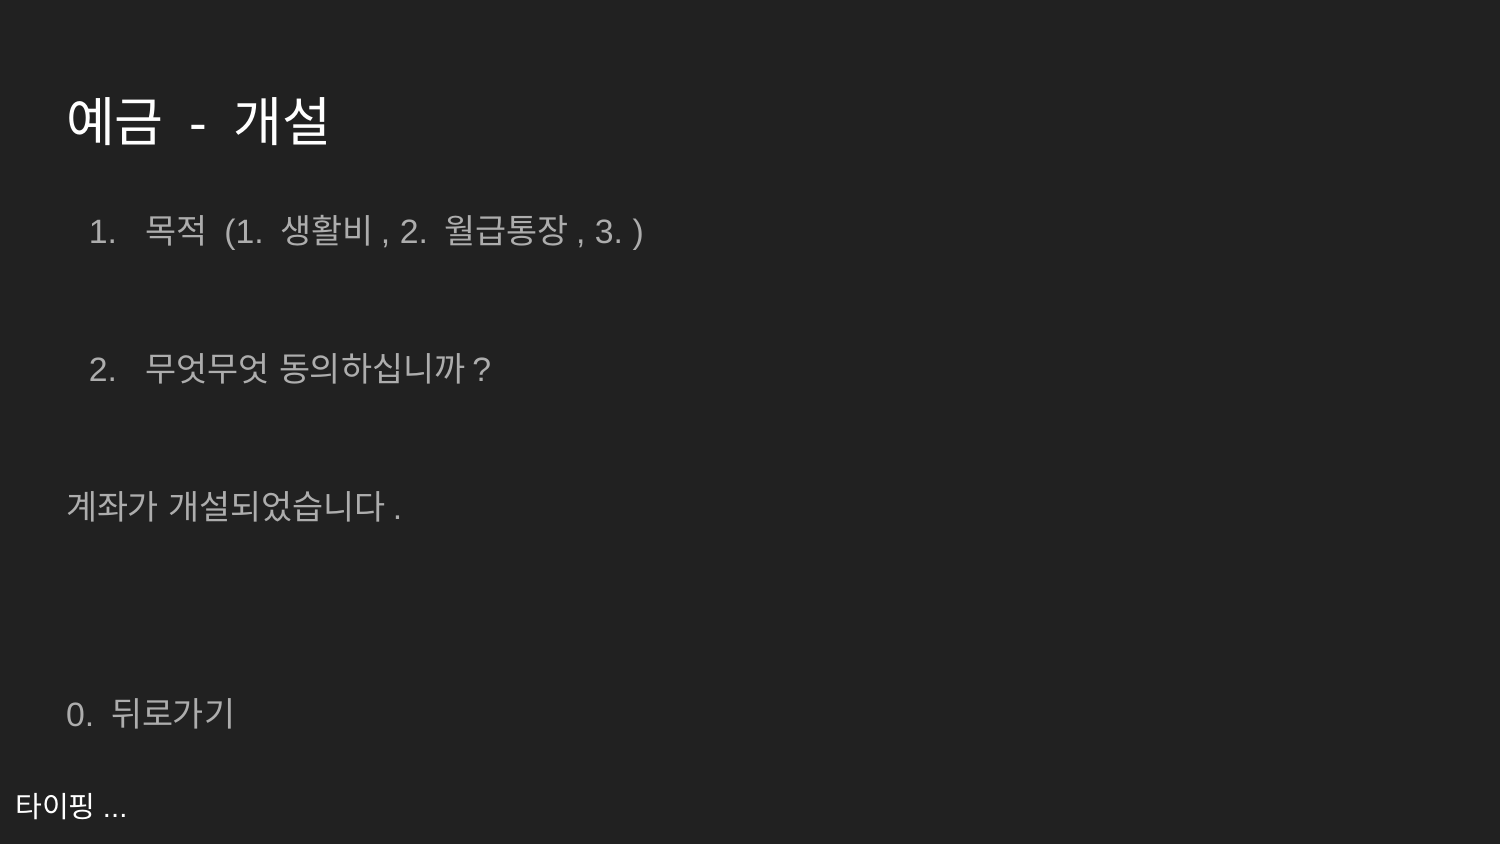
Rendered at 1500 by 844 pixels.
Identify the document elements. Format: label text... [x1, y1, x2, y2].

list 목적 (1. 생활비, 2. 월급통장, 3. ) 무엇무엇 동의하십니까? 계좌가 개설되었습니다. 0. 뒤로가기 [51, 189, 1449, 750]
text_box 타이핑... [0, 773, 1500, 839]
title 예금 - 개설 [51, 72, 1449, 167]
